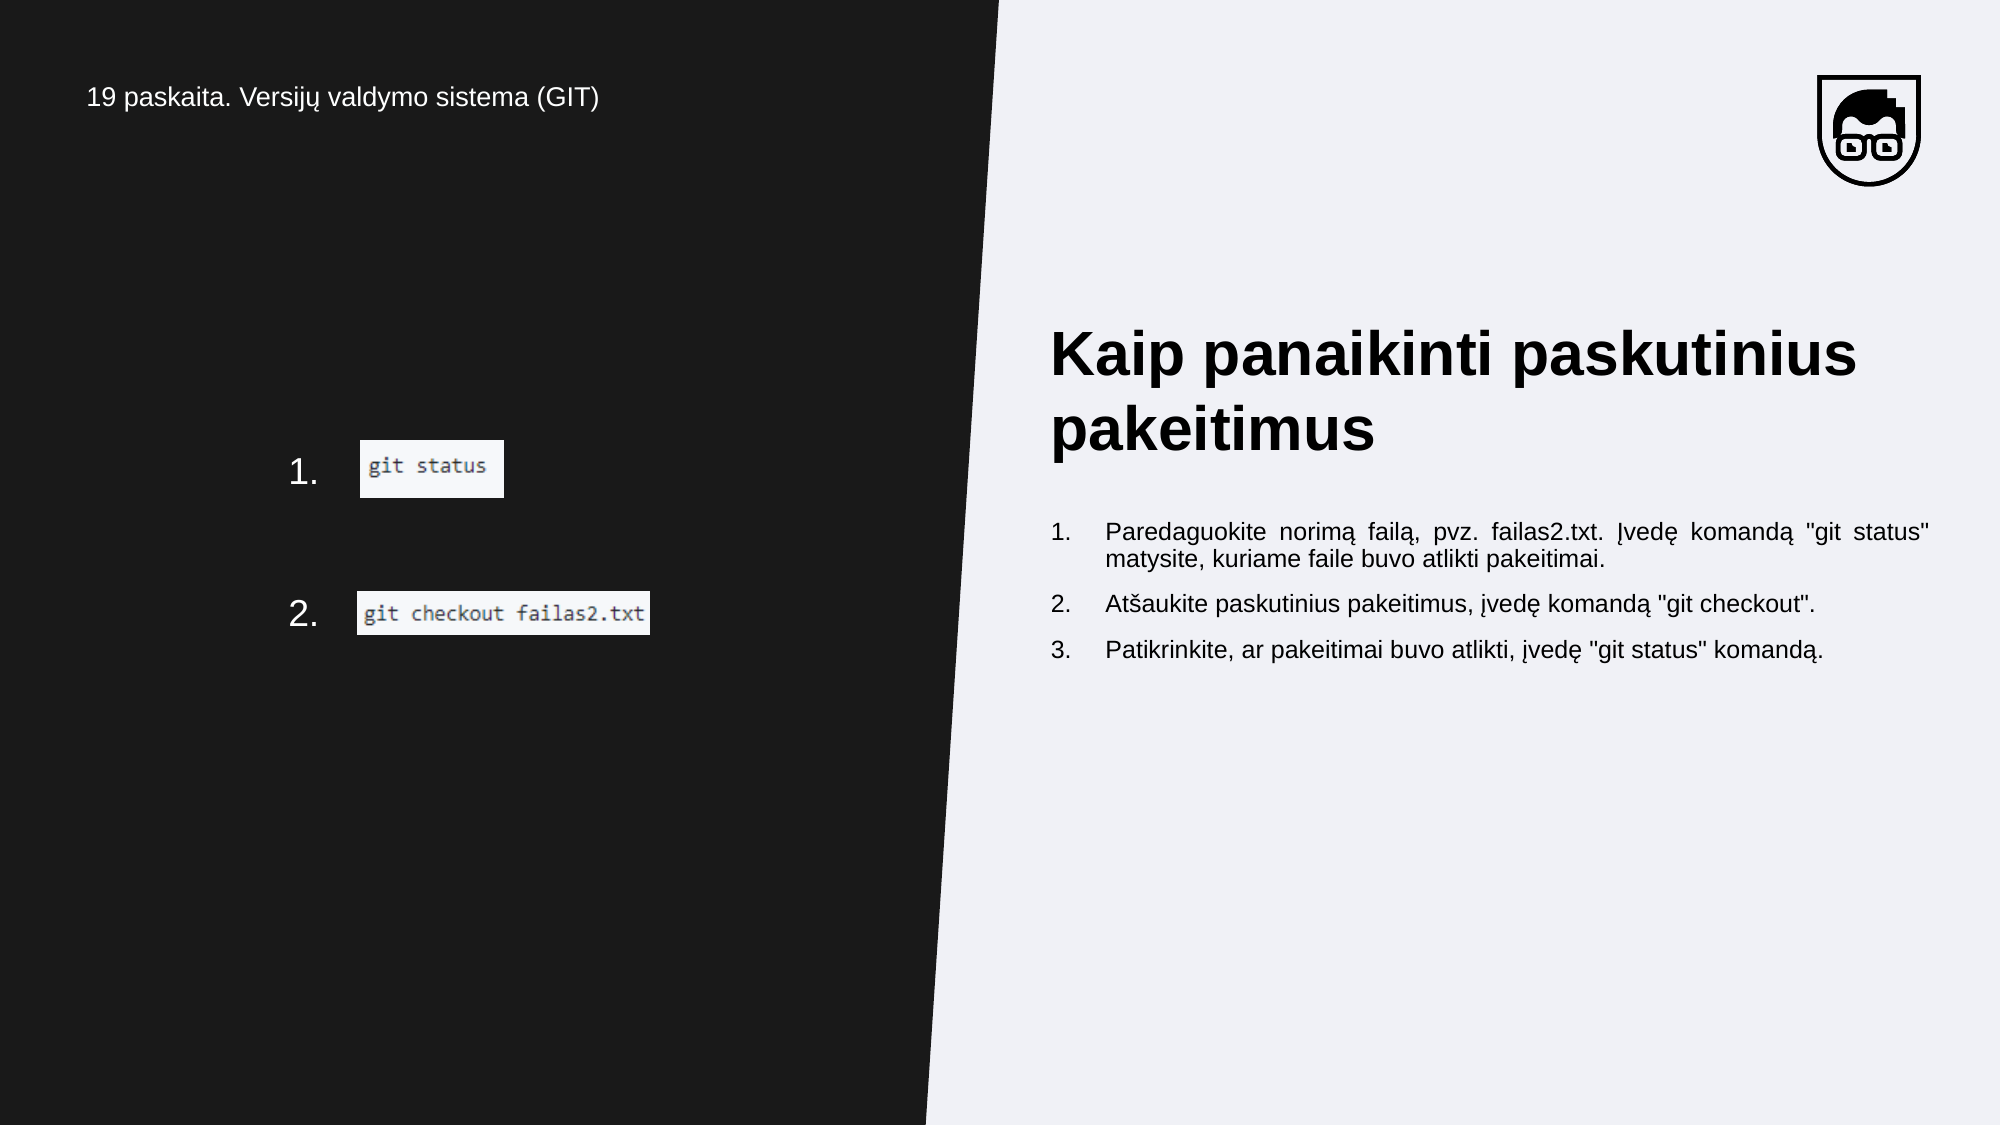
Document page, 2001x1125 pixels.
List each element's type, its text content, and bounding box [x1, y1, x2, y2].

picture [356, 590, 650, 636]
text_box Kaip panaikinti paskutinius pakeitimus [1043, 305, 1979, 470]
text_box 1. [280, 439, 337, 500]
picture [360, 439, 504, 499]
text_box 2. [280, 581, 337, 642]
text_box Paredaguokite norimą failą, pvz. failas2.txt. Įvedę komandą "git status" matysite, kuriame faile buvo atlikti pakeitimai. Atšaukite paskutinius pakeitimus, įvedę komandą "git checkout". Patikrinkite, ar pakeitimai buvo atlikti, įvedę "git status" komandą. [1043, 511, 1939, 1060]
text_box 19 paskaita. Versijų valdymo sistema (GIT) [78, 75, 1000, 120]
